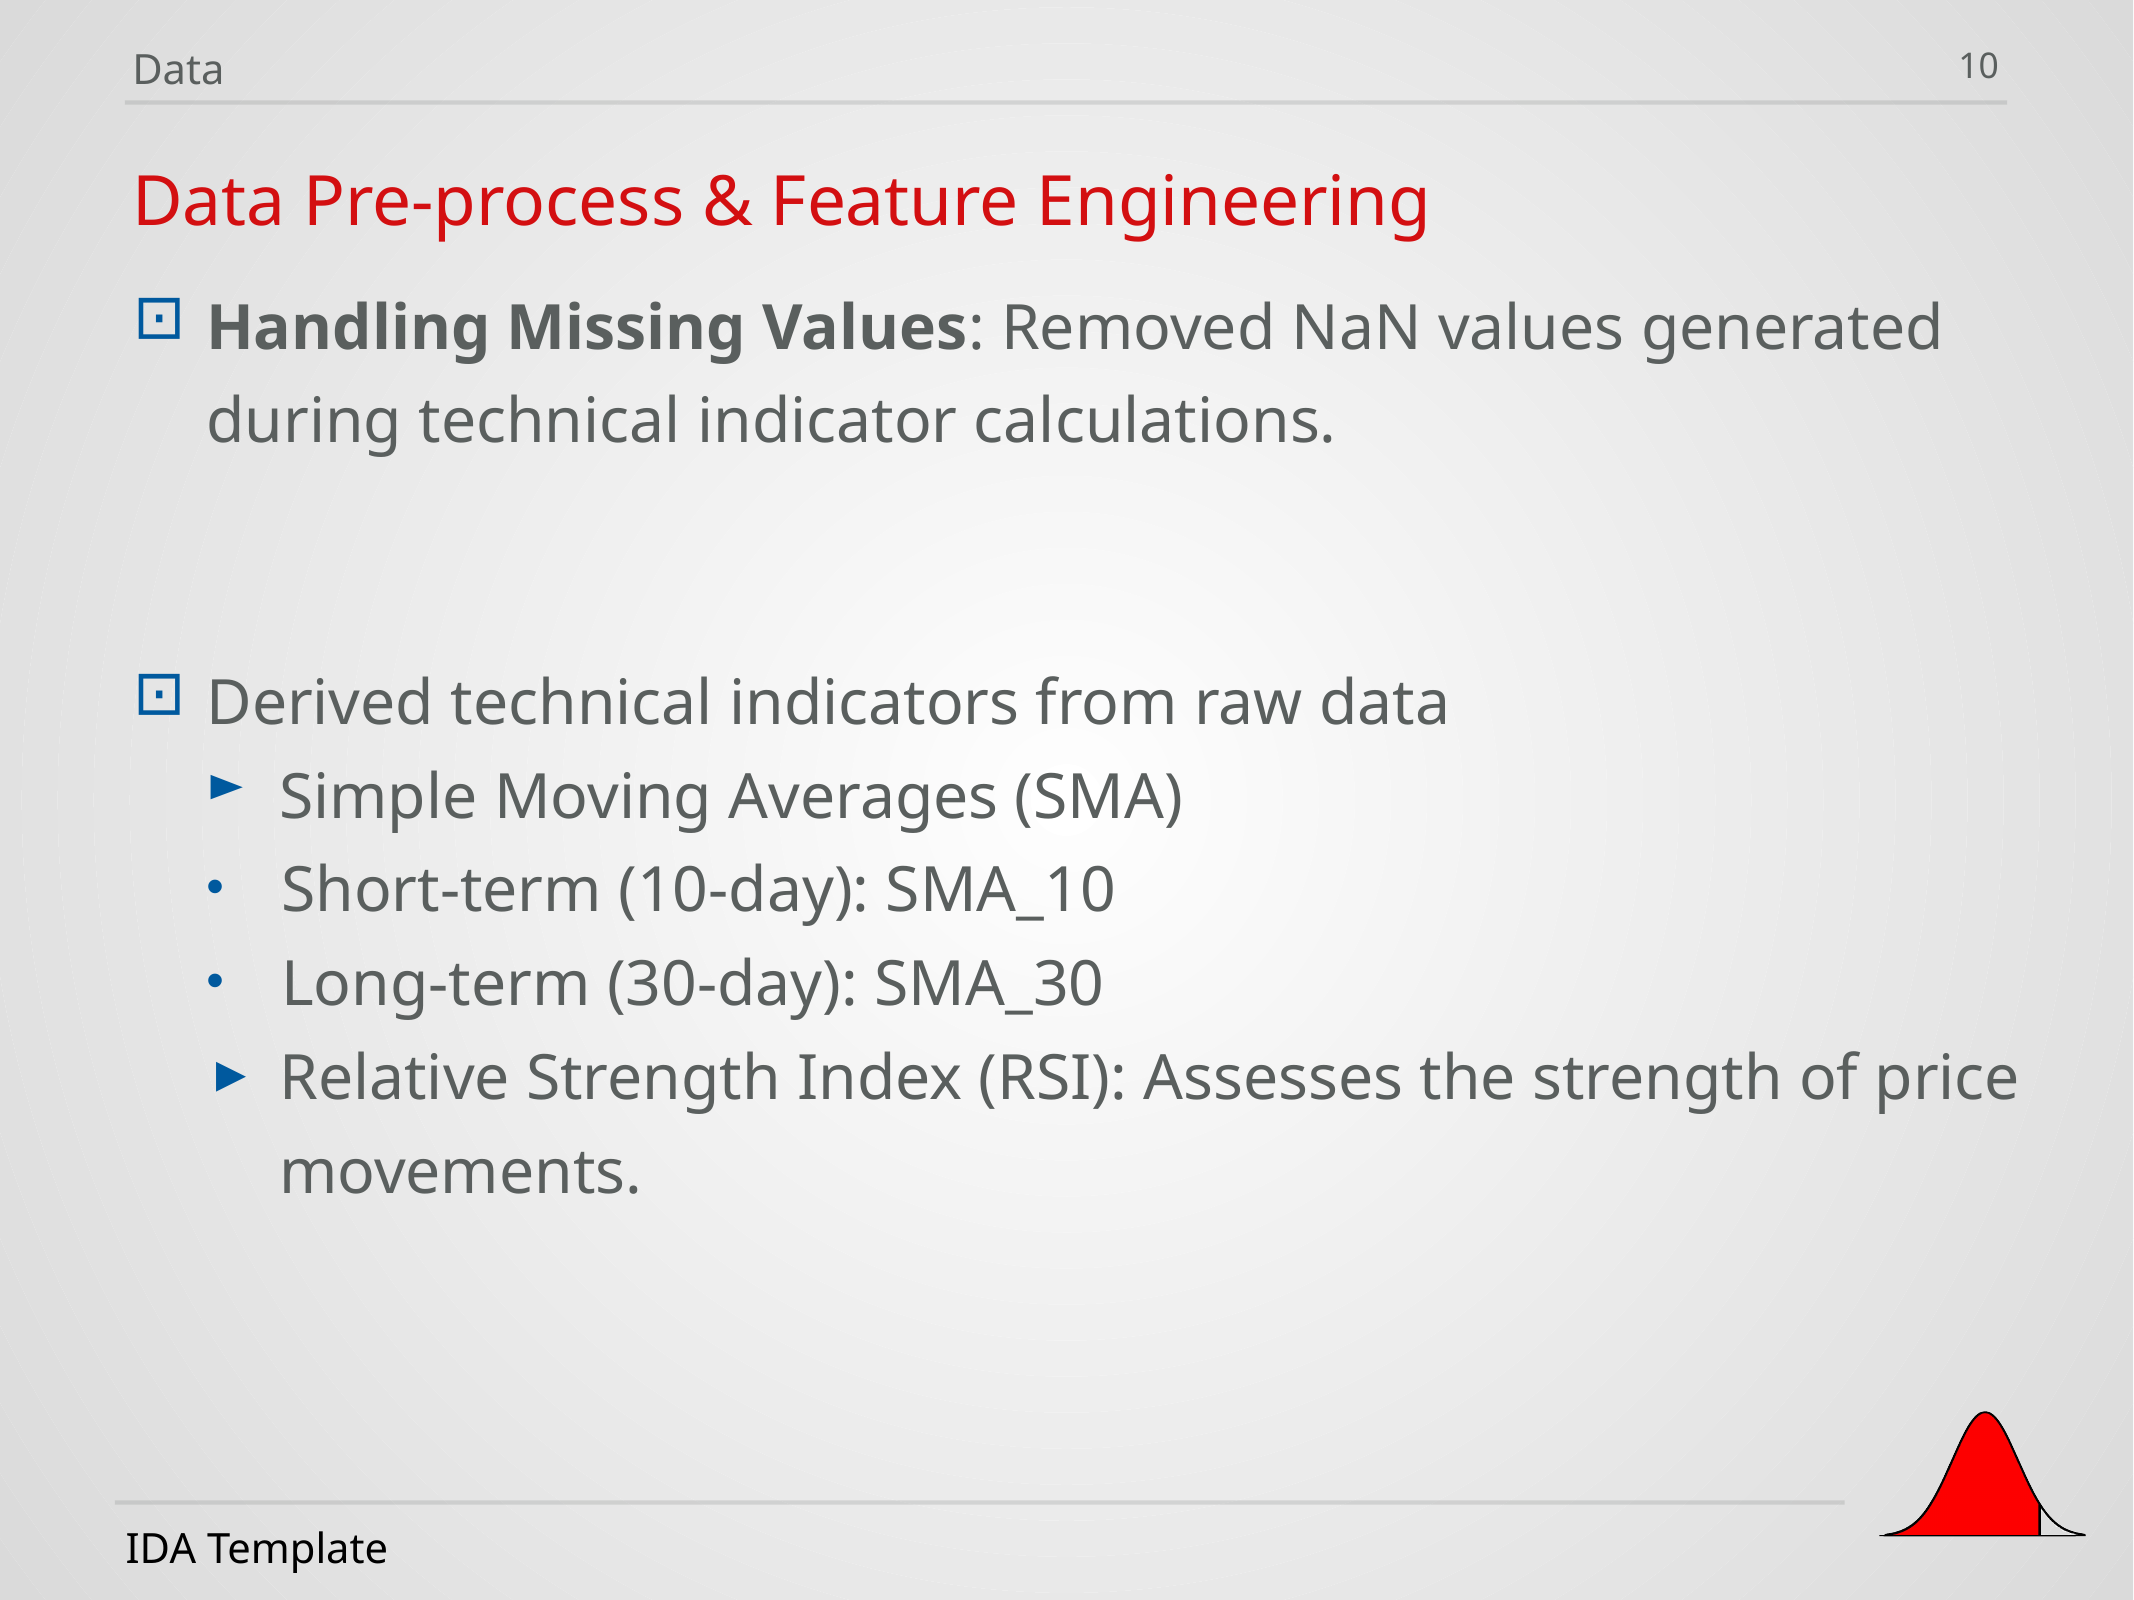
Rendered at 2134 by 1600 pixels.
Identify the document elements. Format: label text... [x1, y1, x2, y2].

list Handling Missing Values: Removed NaN values generated during technical indicator calculations. Derived technical indicators from raw data Simple Moving Averages (SMA) Short-term (10-day): SMA_10 Long-term (30-day): SMA_30 Relative Strength Index (RSI): Assesses the strength of price movements. [124, 258, 2037, 1344]
list IDA Template [116, 1514, 1017, 1581]
list Data Pre-process & Feature Engineering [123, 147, 2006, 249]
slide_number 10 [1925, 34, 2008, 101]
picture [1879, 1411, 2086, 1537]
list Data [123, 34, 1684, 103]
